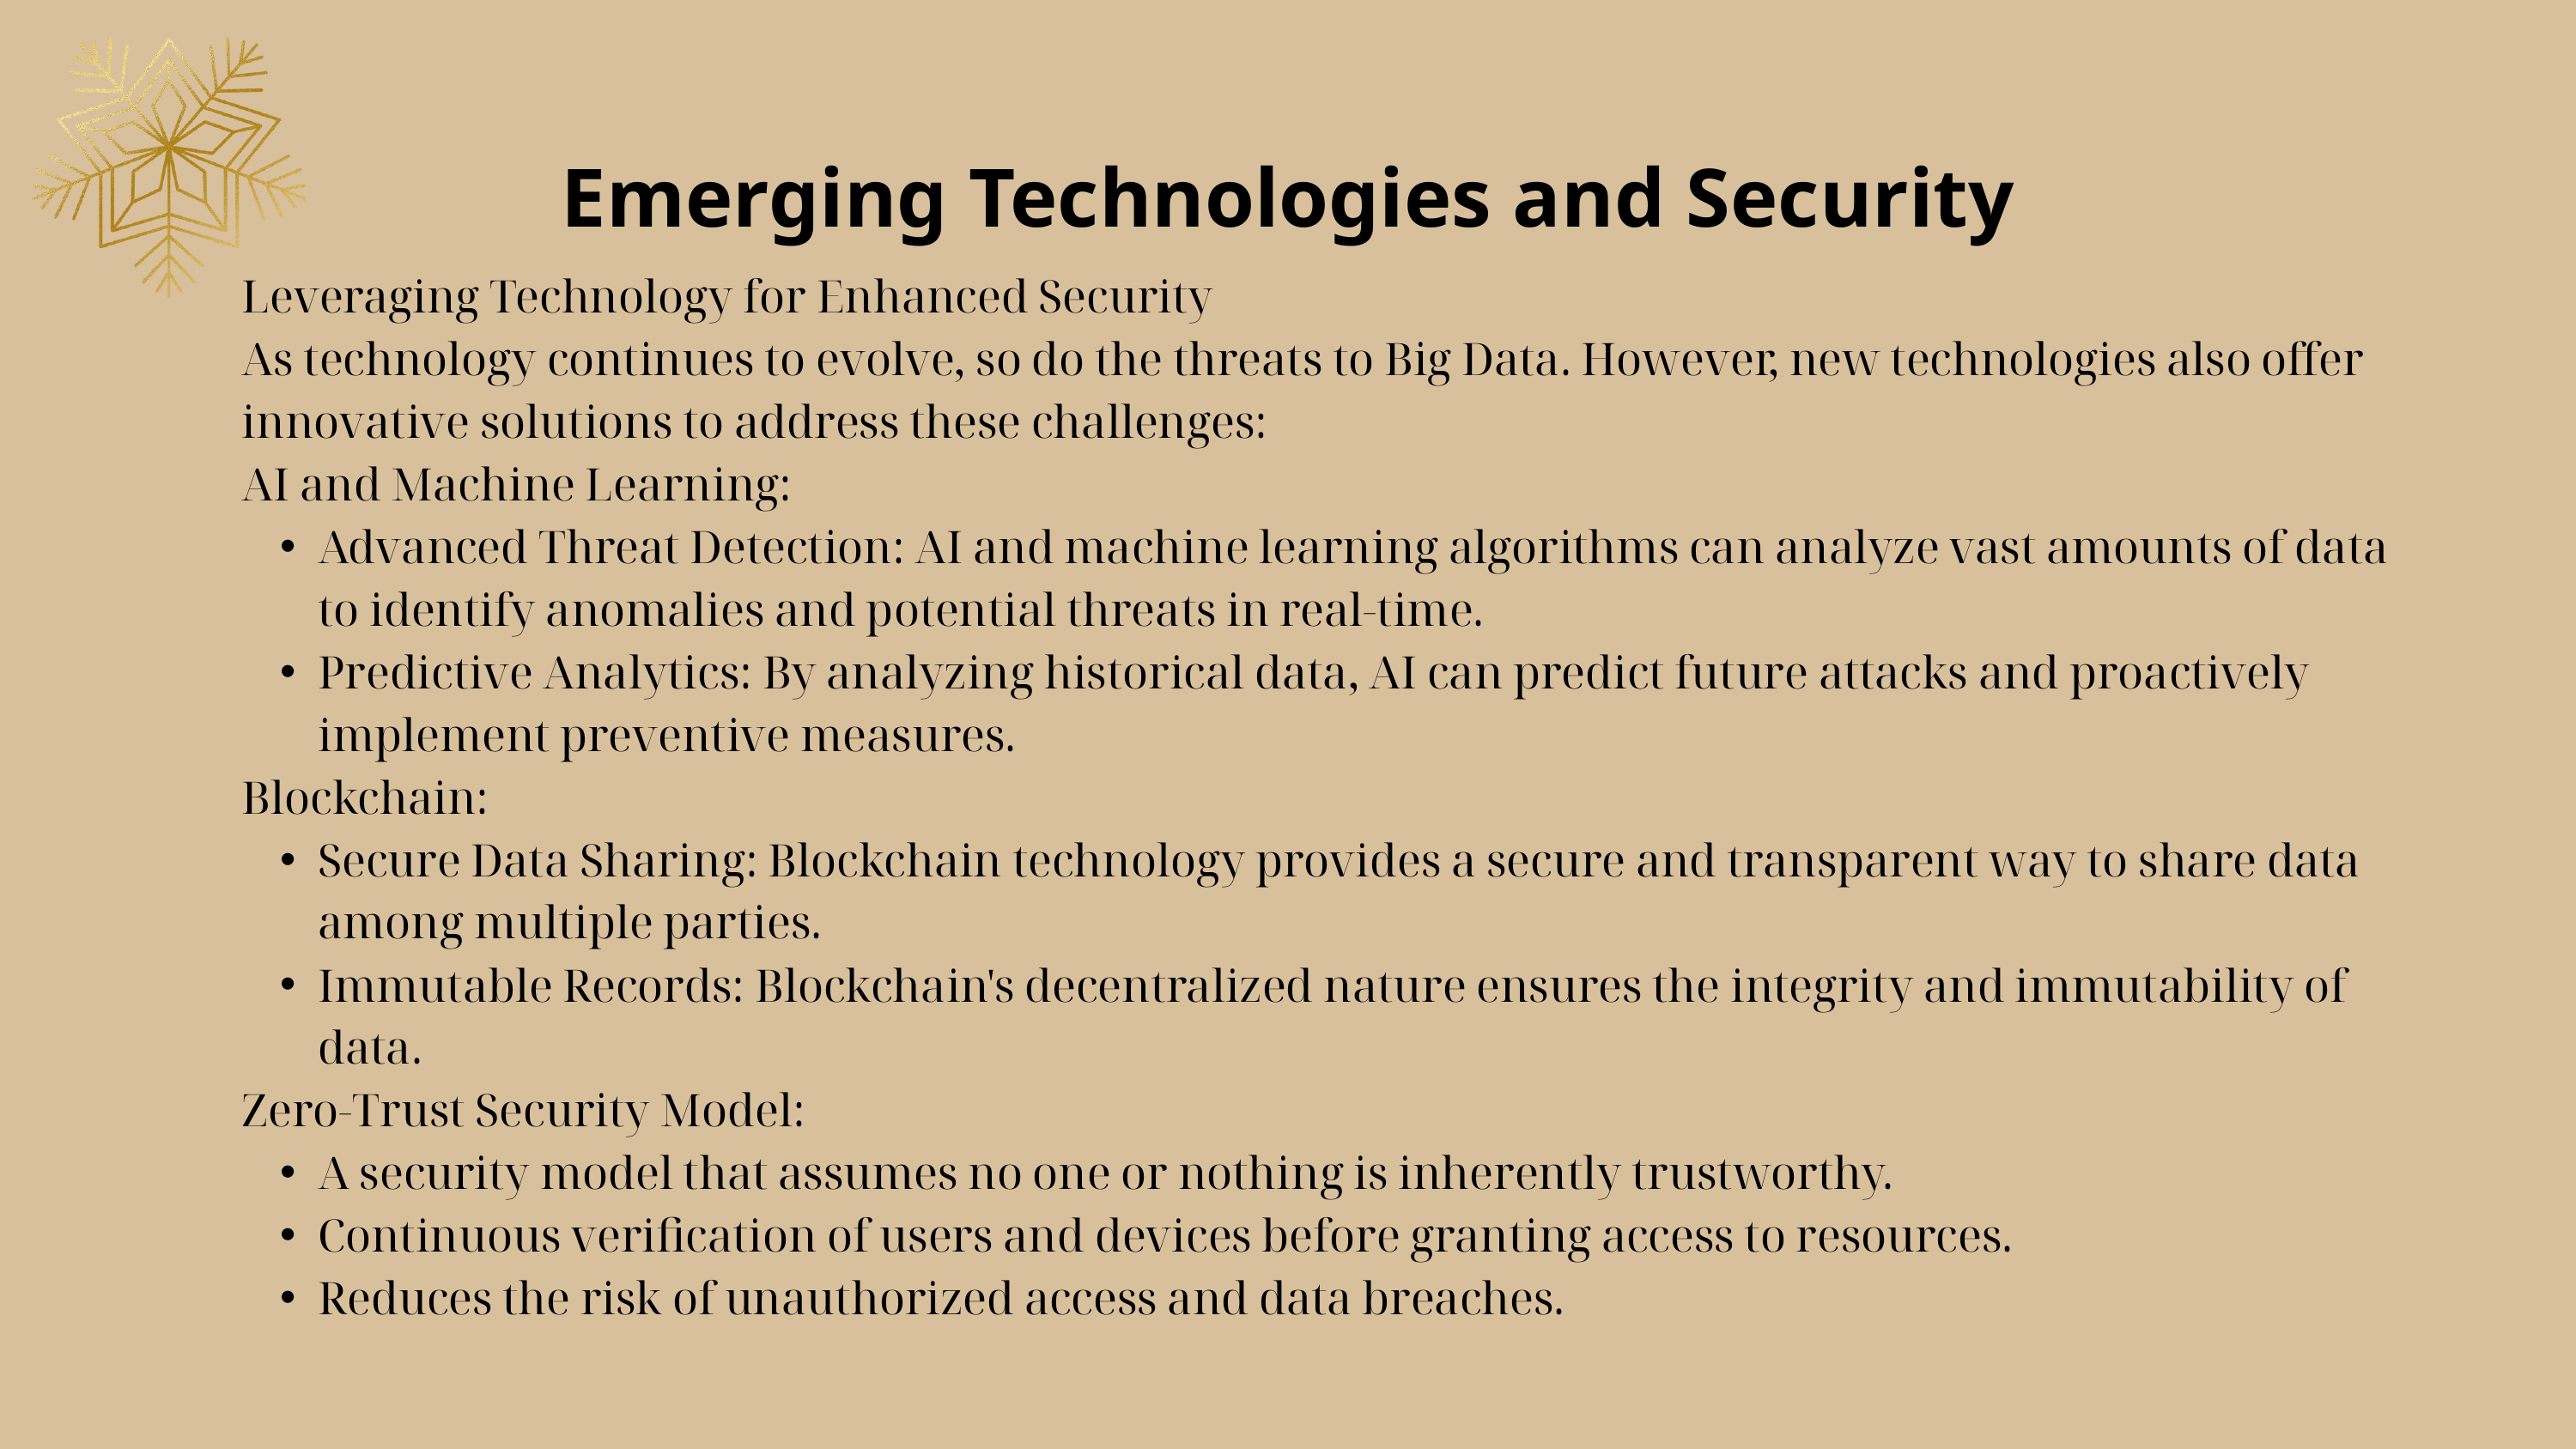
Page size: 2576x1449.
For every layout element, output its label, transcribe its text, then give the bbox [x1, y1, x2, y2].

text_box Leveraging Technology for Enhanced Security As technology continues to evolve, so do the threats to Big Data. However, new technologies also offer innovative solutions to address these challenges: AI and Machine Learning: Advanced Threat Detection: AI and machine learning algorithms can analyze vast amounts of data to identify anomalies and potential threats in real-time. Predictive Analytics: By analyzing historical data, AI can predict future attacks and proactively implement preventive measures. Blockchain: Secure Data Sharing: Blockchain technology provides a secure and transparent way to share data among multiple parties. Immutable Records: Blockchain's decentralized nature ensures the integrity and immutability of data. Zero-Trust Security Model: A security model that assumes no one or nothing is inherently trustworthy. Continuous verification of users and devices before granting access to resources. Reduces the risk of unauthorized access and data breaches. [241, 259, 2432, 1324]
text_box Emerging Technologies and Security [455, 130, 2121, 243]
text_box [31, 38, 307, 299]
